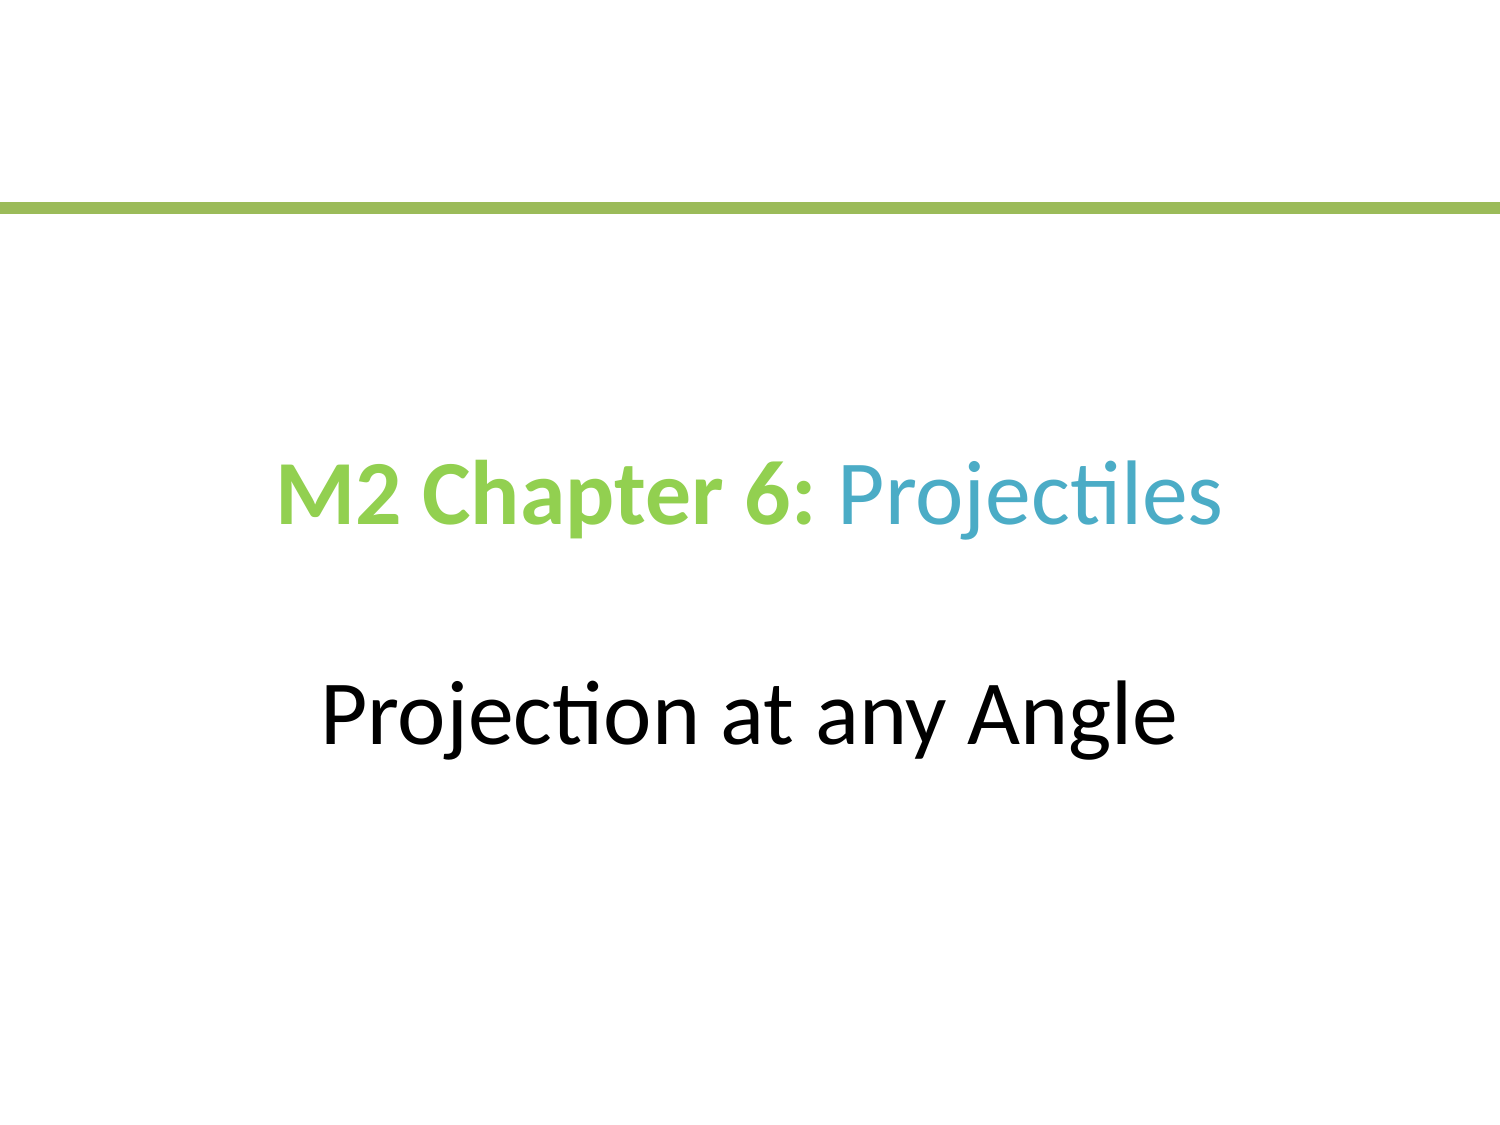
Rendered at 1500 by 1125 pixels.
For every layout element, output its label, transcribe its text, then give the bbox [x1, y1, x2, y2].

title M2 Chapter 6: Projectiles Projection at any Angle [41, 349, 1459, 846]
